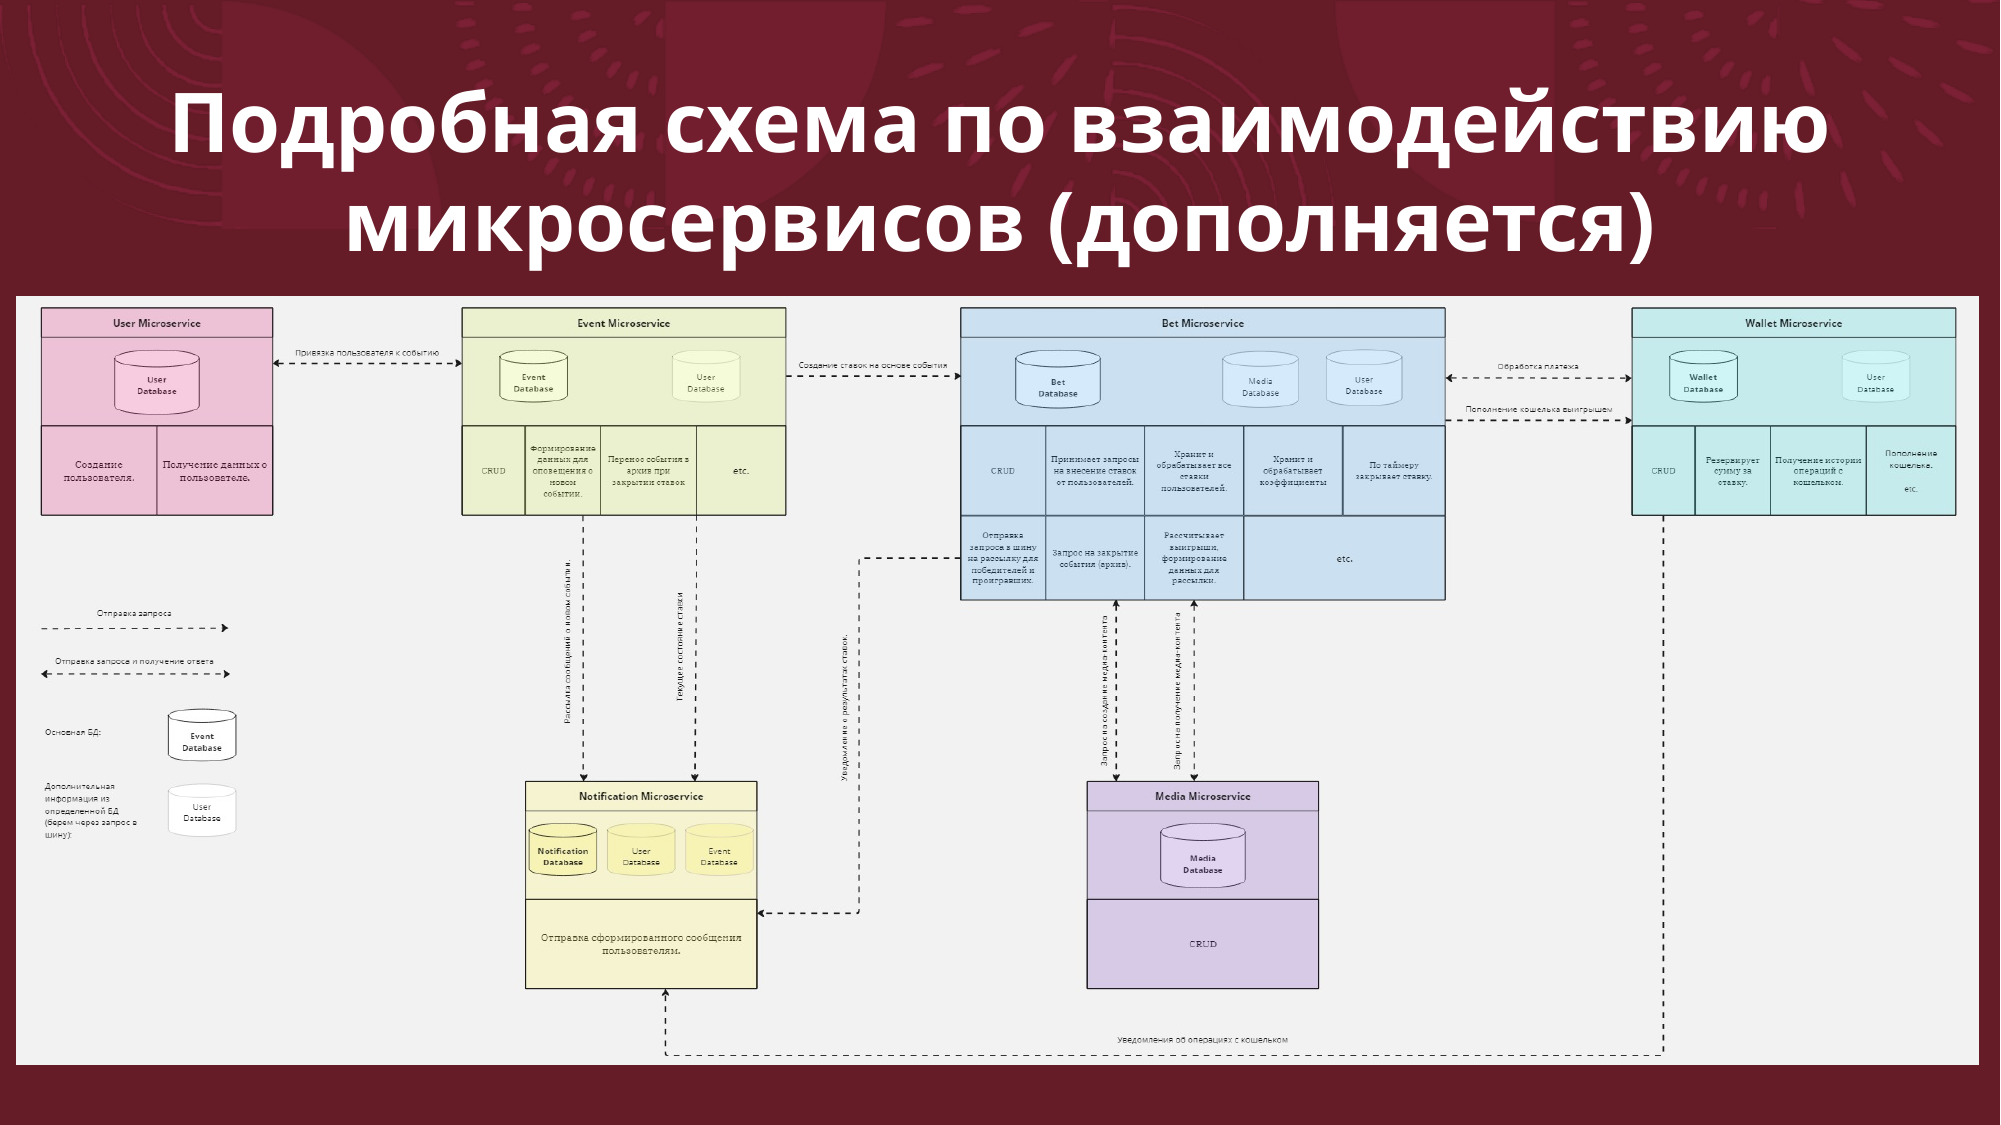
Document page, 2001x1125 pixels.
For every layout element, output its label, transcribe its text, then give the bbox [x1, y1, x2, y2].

title Подробная схема по взаимодействию микросервисов (дополняется) [137, 60, 1863, 278]
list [16, 296, 1979, 1065]
